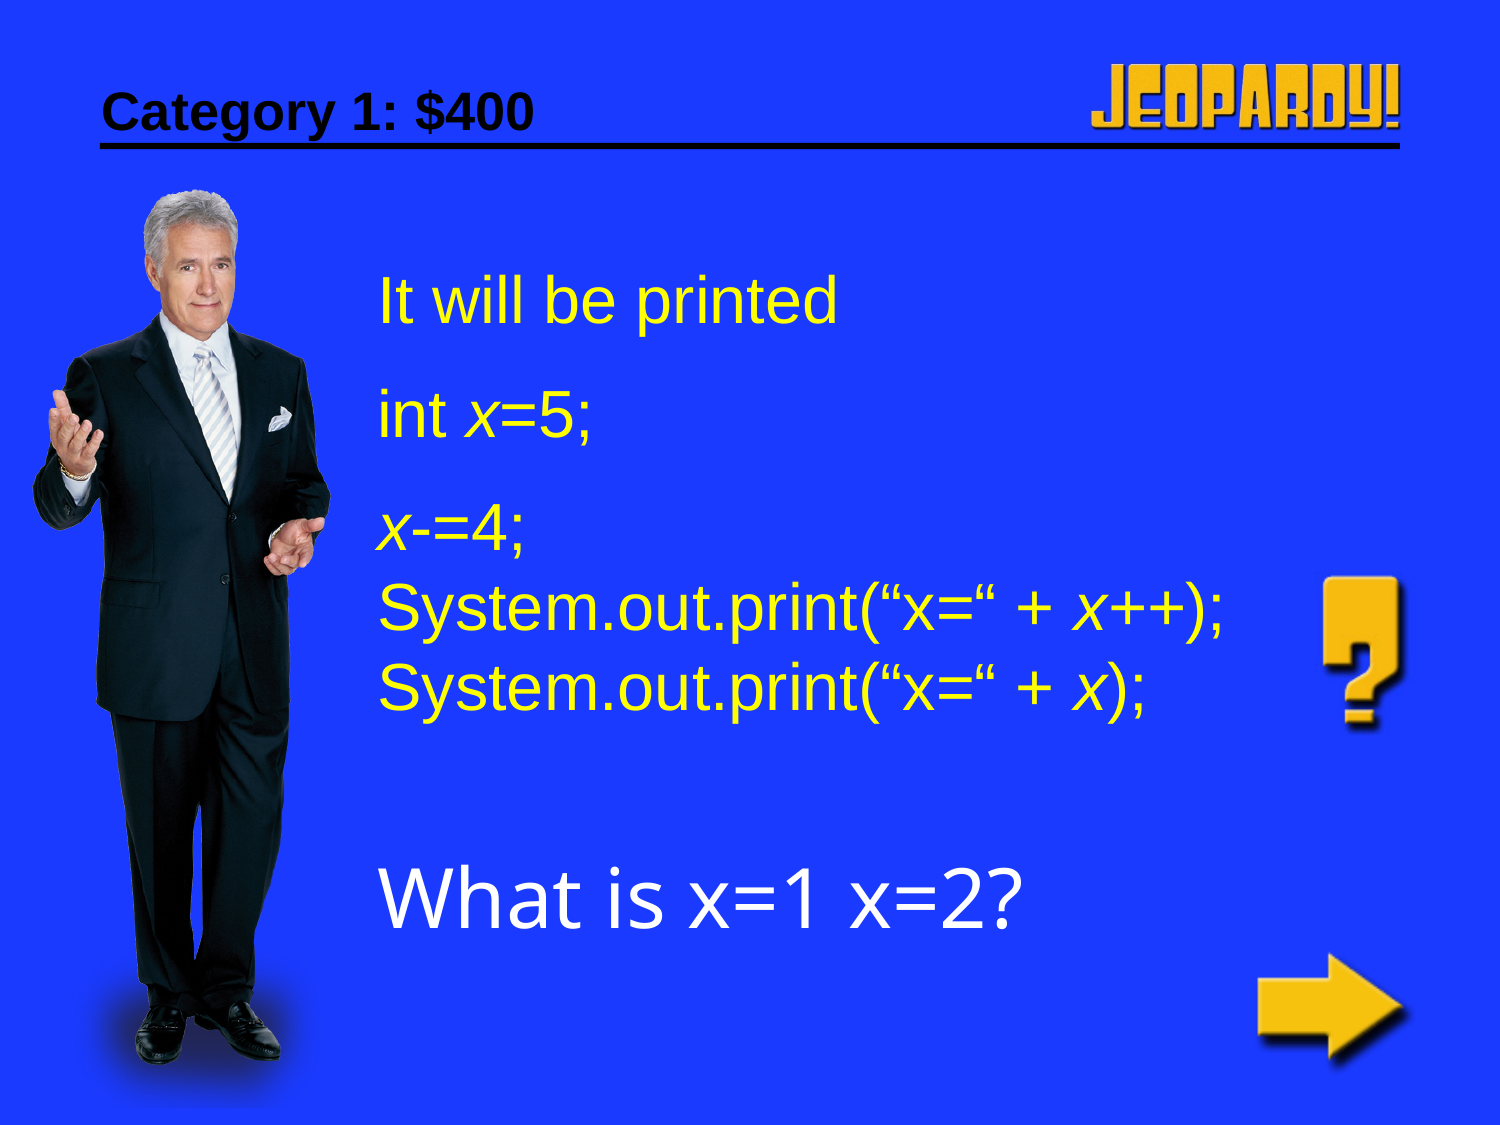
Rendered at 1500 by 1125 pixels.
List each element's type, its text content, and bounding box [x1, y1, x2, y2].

picture [1089, 59, 1403, 135]
title Category 1: $400 [86, 52, 1051, 166]
text_box It will be printed int x=5; x-=4; System.out.print(“x=“ + x++); System.out.print(“x=“ + x); [362, 249, 1288, 788]
text_box What is x=1 x=2? [362, 837, 1288, 1063]
picture [14, 167, 349, 1118]
picture [1237, 942, 1426, 1076]
picture [1302, 571, 1426, 738]
